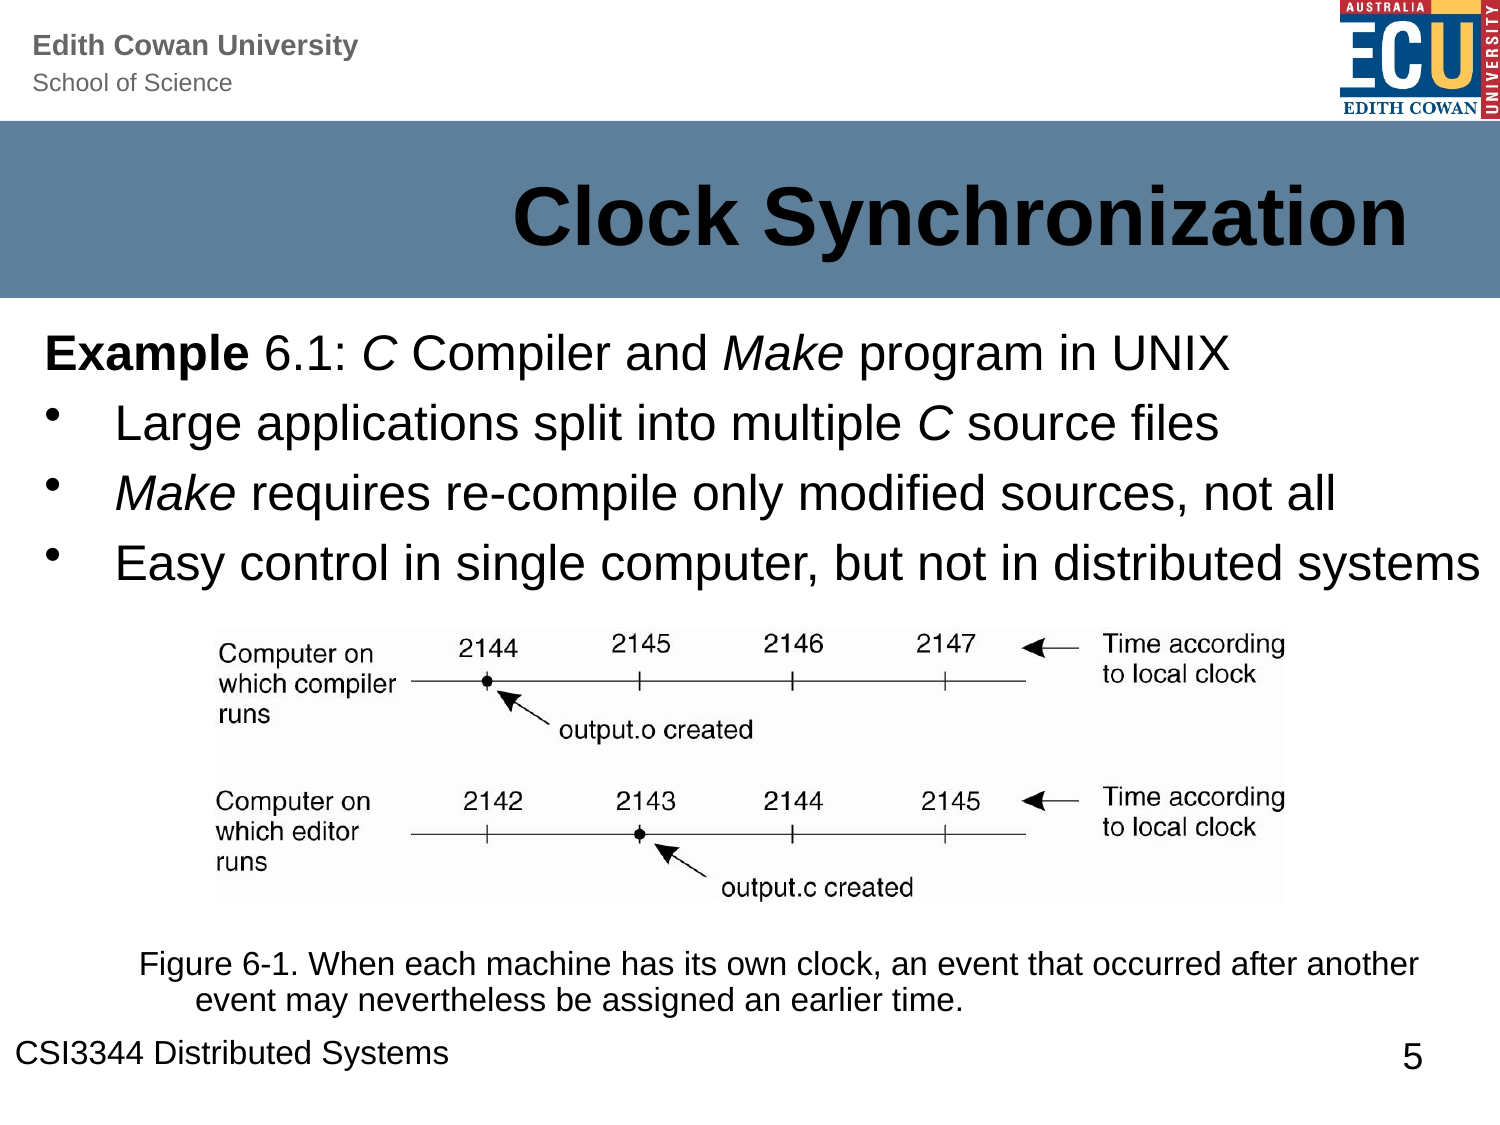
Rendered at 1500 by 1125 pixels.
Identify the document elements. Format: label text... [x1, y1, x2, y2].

picture [214, 627, 1286, 903]
picture [1340, 0, 1500, 119]
text_box Figure 6-1. When each machine has its own clock, an event that occurred after another event may nevertheless be assigned an earlier time. [123, 939, 1468, 1024]
title Clock Synchronization [75, 128, 1425, 295]
list Example 6.1: C Compiler and Make program in UNIX Large applications split into multiple C source files Make requires re-compile only modified sources, not all Easy control in single computer, but not in distributed systems [29, 312, 1500, 618]
text_box CSI3344 Distributed Systems [0, 1024, 656, 1071]
slide_number 5 [1387, 1024, 1500, 1100]
